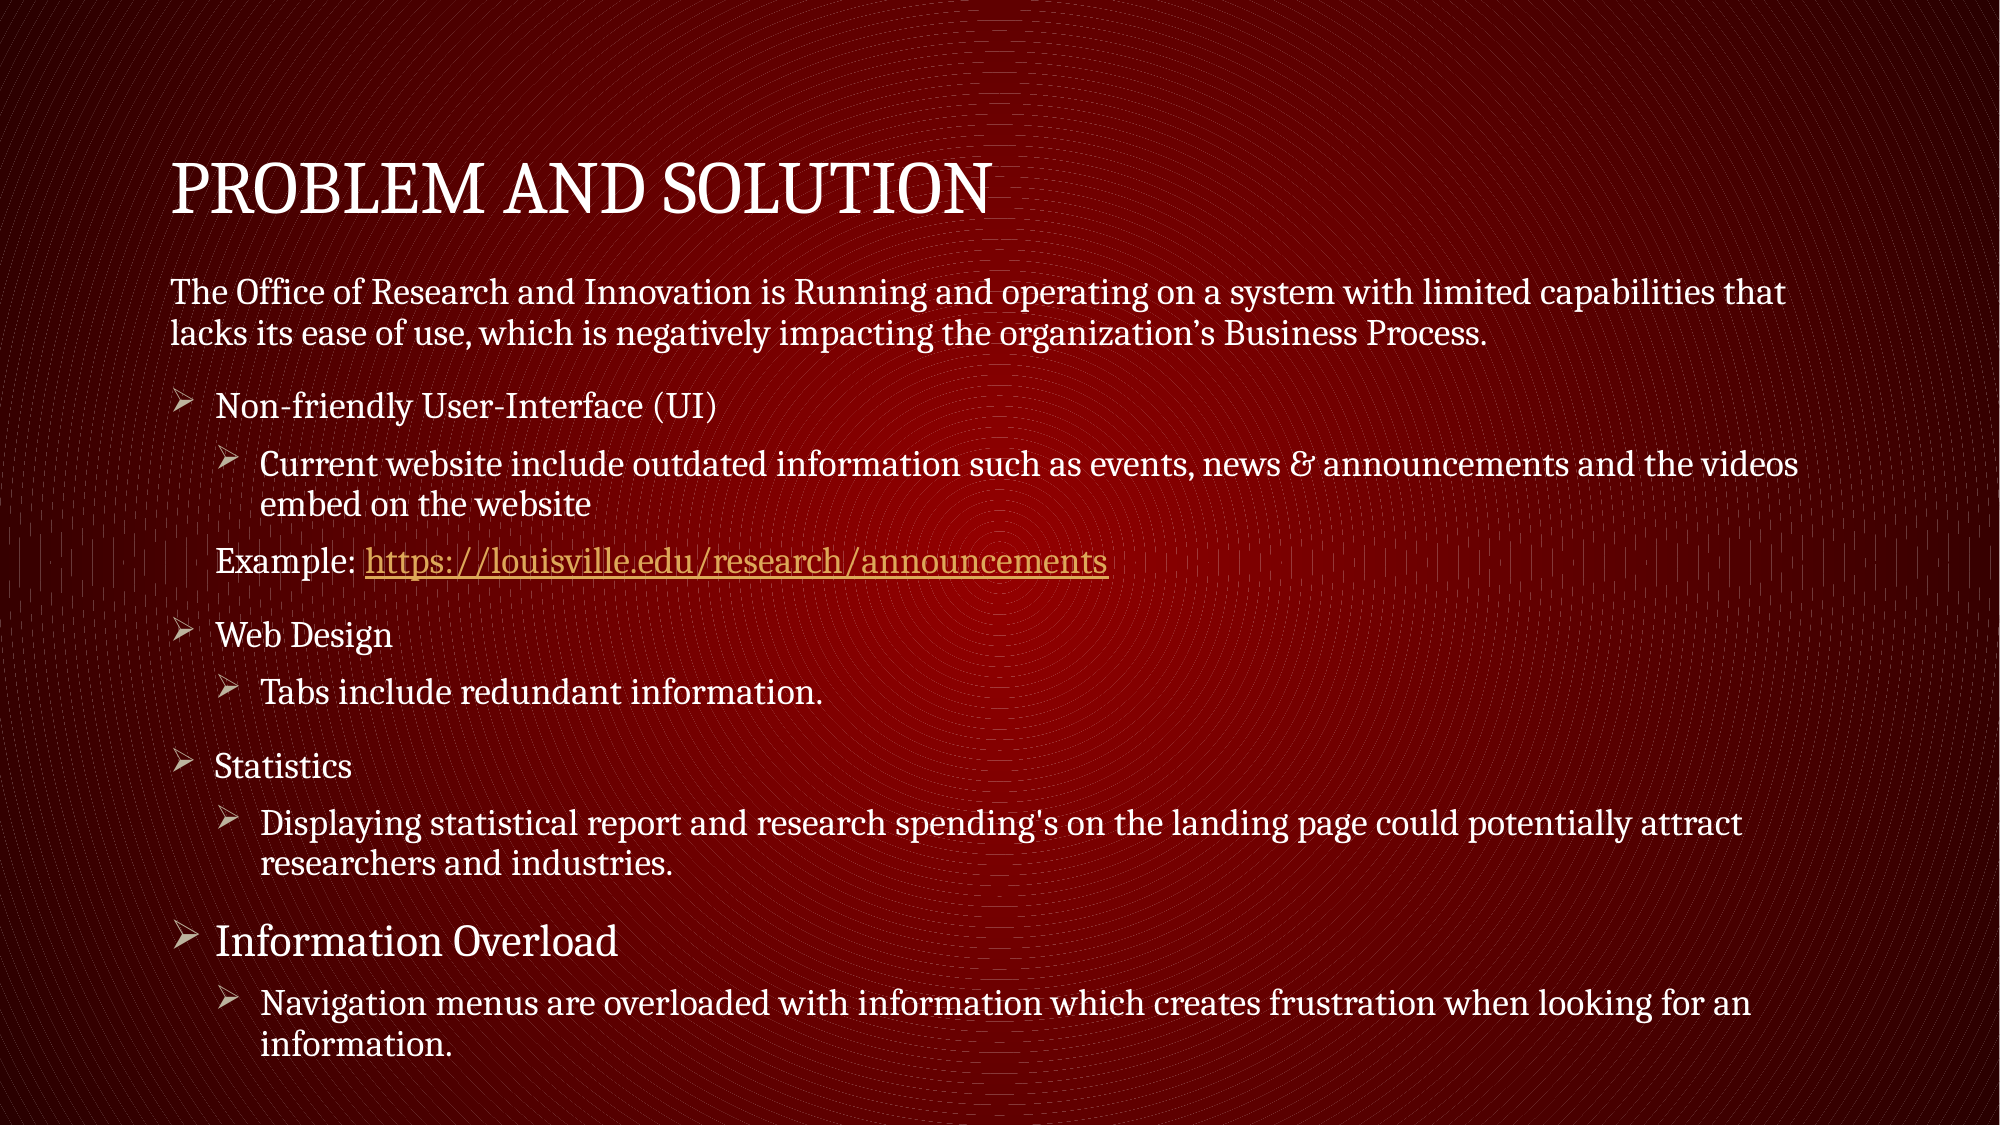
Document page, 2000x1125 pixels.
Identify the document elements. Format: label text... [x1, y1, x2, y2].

title PROBLEM and solution [149, 79, 1850, 238]
list The Office of Research and Innovation is Running and operating on a system with limited capabilities that lacks its ease of use, which is negatively impacting the organization’s Business Process. Non-friendly User-Interface (UI) Current website include outdated information such as events, news & announcements and the videos embed on the website Example: https://louisville.edu/research/announcements Web Design Tabs include redundant information. Statistics Displaying statistical report and research spending's on the landing page could potentially attract researchers and industries. Information Overload Navigation menus are overloaded with information which creates frustration when looking for an information. [149, 262, 1850, 1092]
